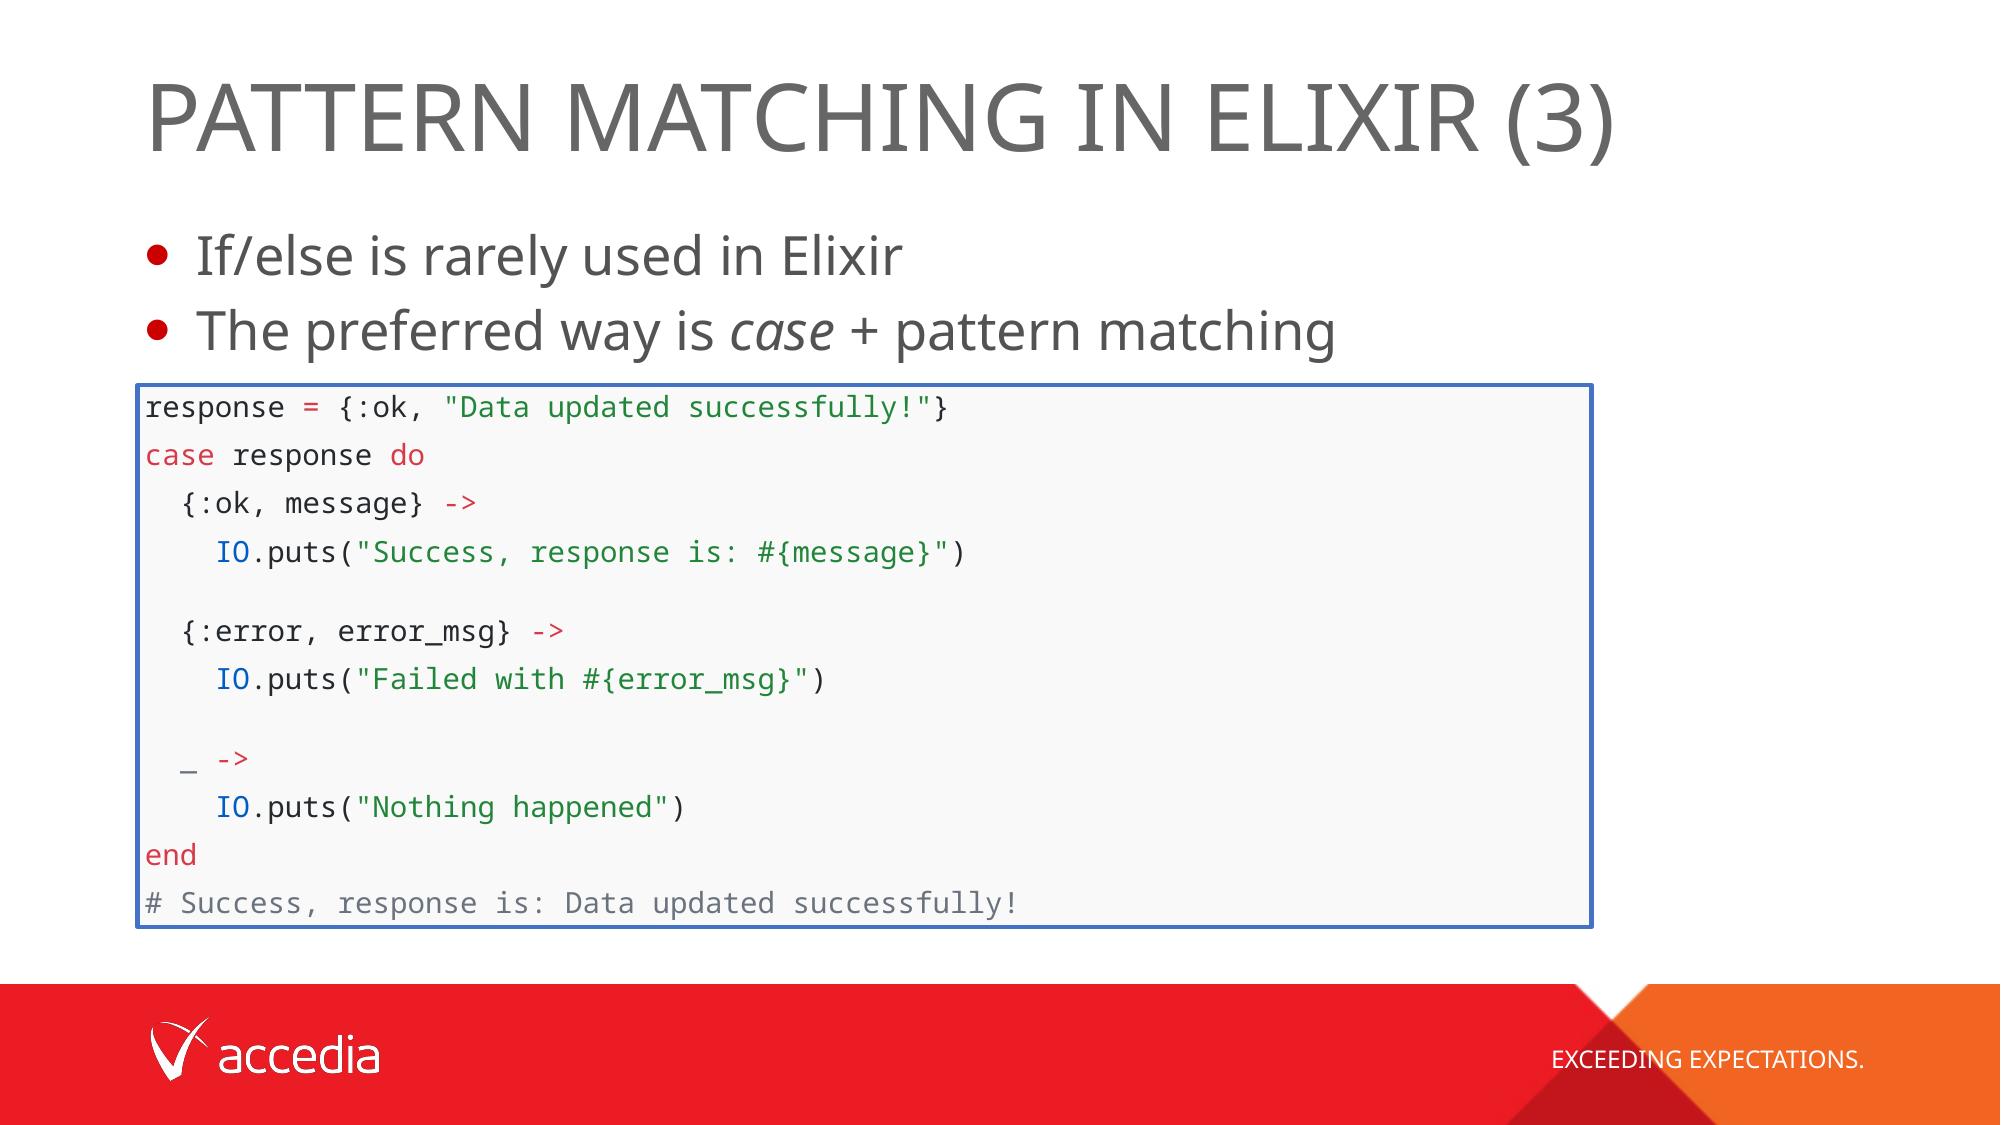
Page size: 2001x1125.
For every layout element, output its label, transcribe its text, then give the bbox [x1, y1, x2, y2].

list If/else is rarely used in Elixir The preferred way is case + pattern matching [136, 220, 1863, 936]
text_box response = {:ok, "Data updated successfully!"} case response do {:ok, message} -> IO.puts("Success, response is: #{message}") {:error, error_msg} -> IO.puts("Failed with #{error_msg}") _ -> IO.puts("Nothing happened") end # Success, response is: Data updated successfully! [137, 385, 1592, 927]
title Pattern Matching in Elixir (3) [136, 46, 1863, 195]
picture [0, 984, 2000, 1125]
